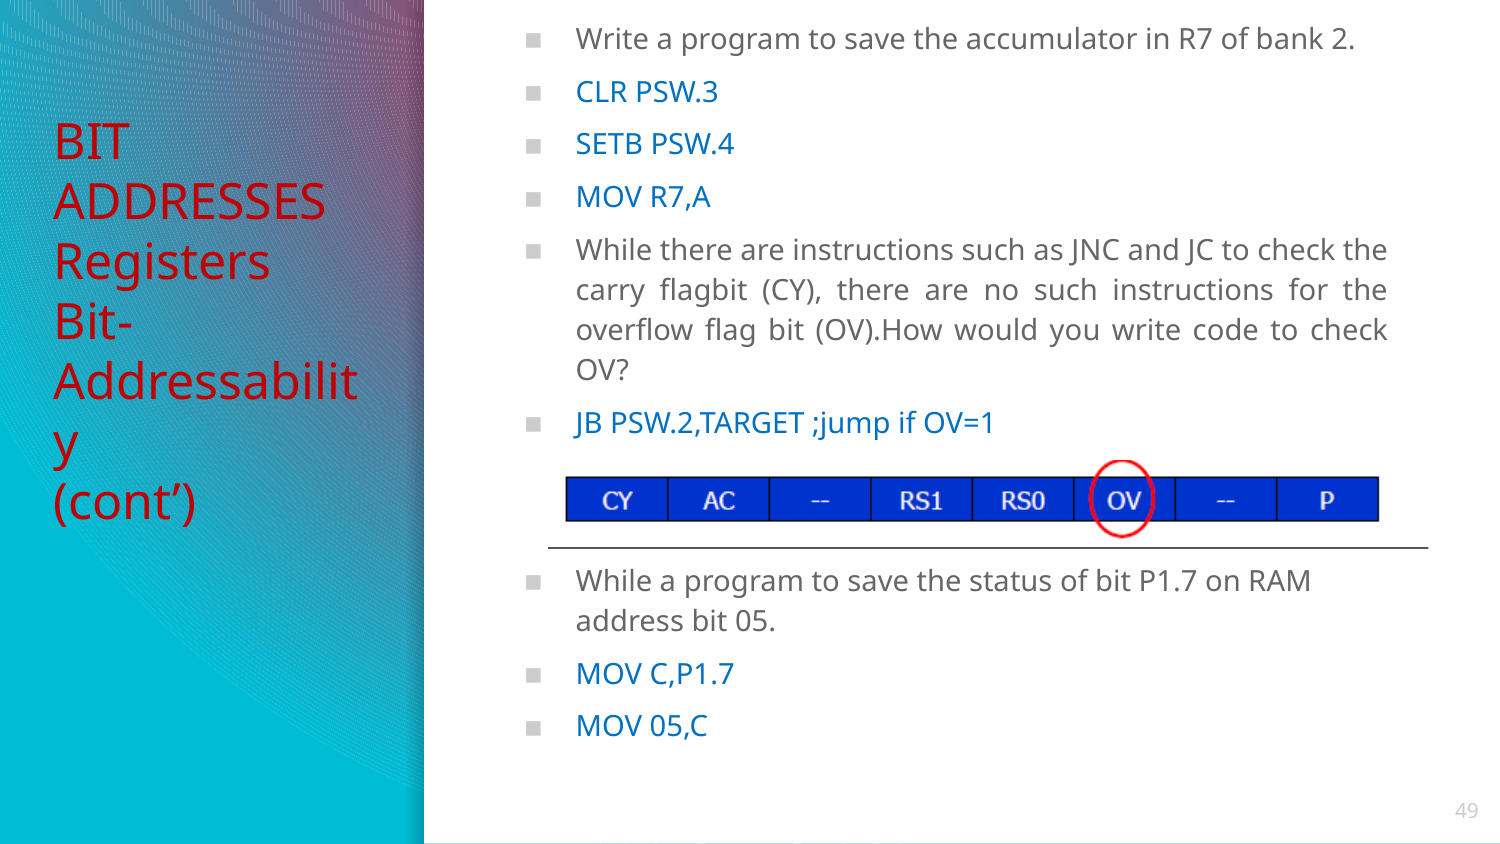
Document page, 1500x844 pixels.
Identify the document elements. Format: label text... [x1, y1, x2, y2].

title BIT ADDRESSES Registers Bit- Addressability (cont’) [38, 94, 396, 748]
list Write a program to save the accumulator in R7 of bank 2. CLR PSW.3 SETB PSW.4 MOV R7,A While there are instructions such as JNC and JC to check the carry flagbit (CY), there are no such instructions for the overflow flag bit (OV).How would you write code to check OV? JB PSW.2,TARGET ;jump if OV=1 While a program to save the status of bit P1.7 on RAM address bit 05. MOV C,P1.7 MOV 05,C [485, 0, 1404, 790]
slide_number 49 [1403, 779, 1494, 844]
picture [547, 459, 1429, 551]
